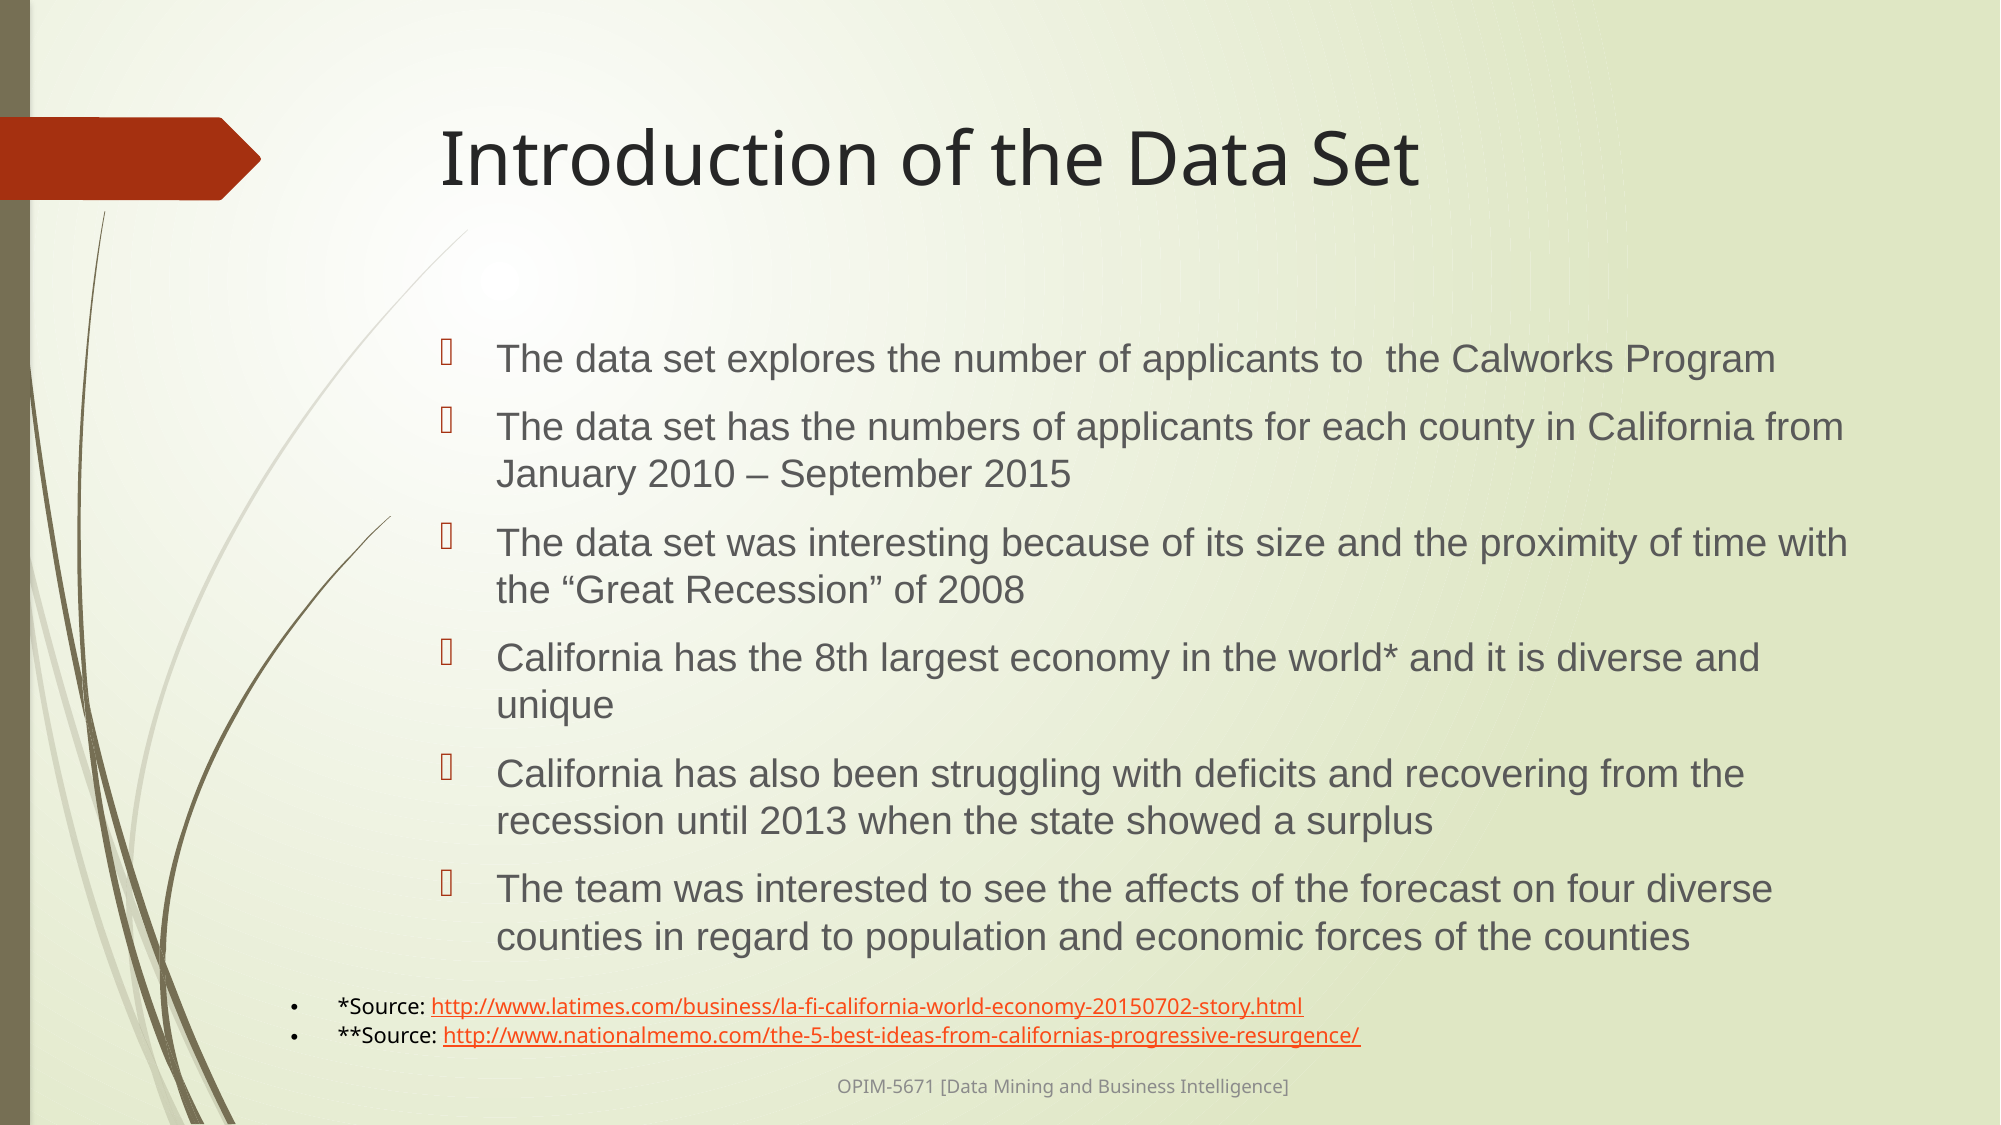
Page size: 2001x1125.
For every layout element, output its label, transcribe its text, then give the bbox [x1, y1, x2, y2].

title Introduction of the Data Set [425, 102, 1888, 313]
list The data set explores the number of applicants to the Calworks Program The data set has the numbers of applicants for each county in California from January 2010 – September 2015 The data set was interesting because of its size and the proximity of time with the “Great Recession” of 2008 California has the 8th largest economy in the world* and it is diverse and unique California has also been struggling with deficits and recovering from the recession until 2013 when the state showed a surplus The team was interested to see the affects of the forecast on four diverse counties in regard to population and economic forces of the counties [424, 325, 1888, 985]
text_box *Source: http://www.latimes.com/business/la-fi-california-world-economy-20150702-story.html **Source: http://www.nationalmemo.com/the-5-best-ideas-from-californias-progressive-resurgence/ [275, 984, 1621, 1125]
footer OPIM-5671 [Data Mining and Business Intelligence] [822, 1055, 2000, 1116]
